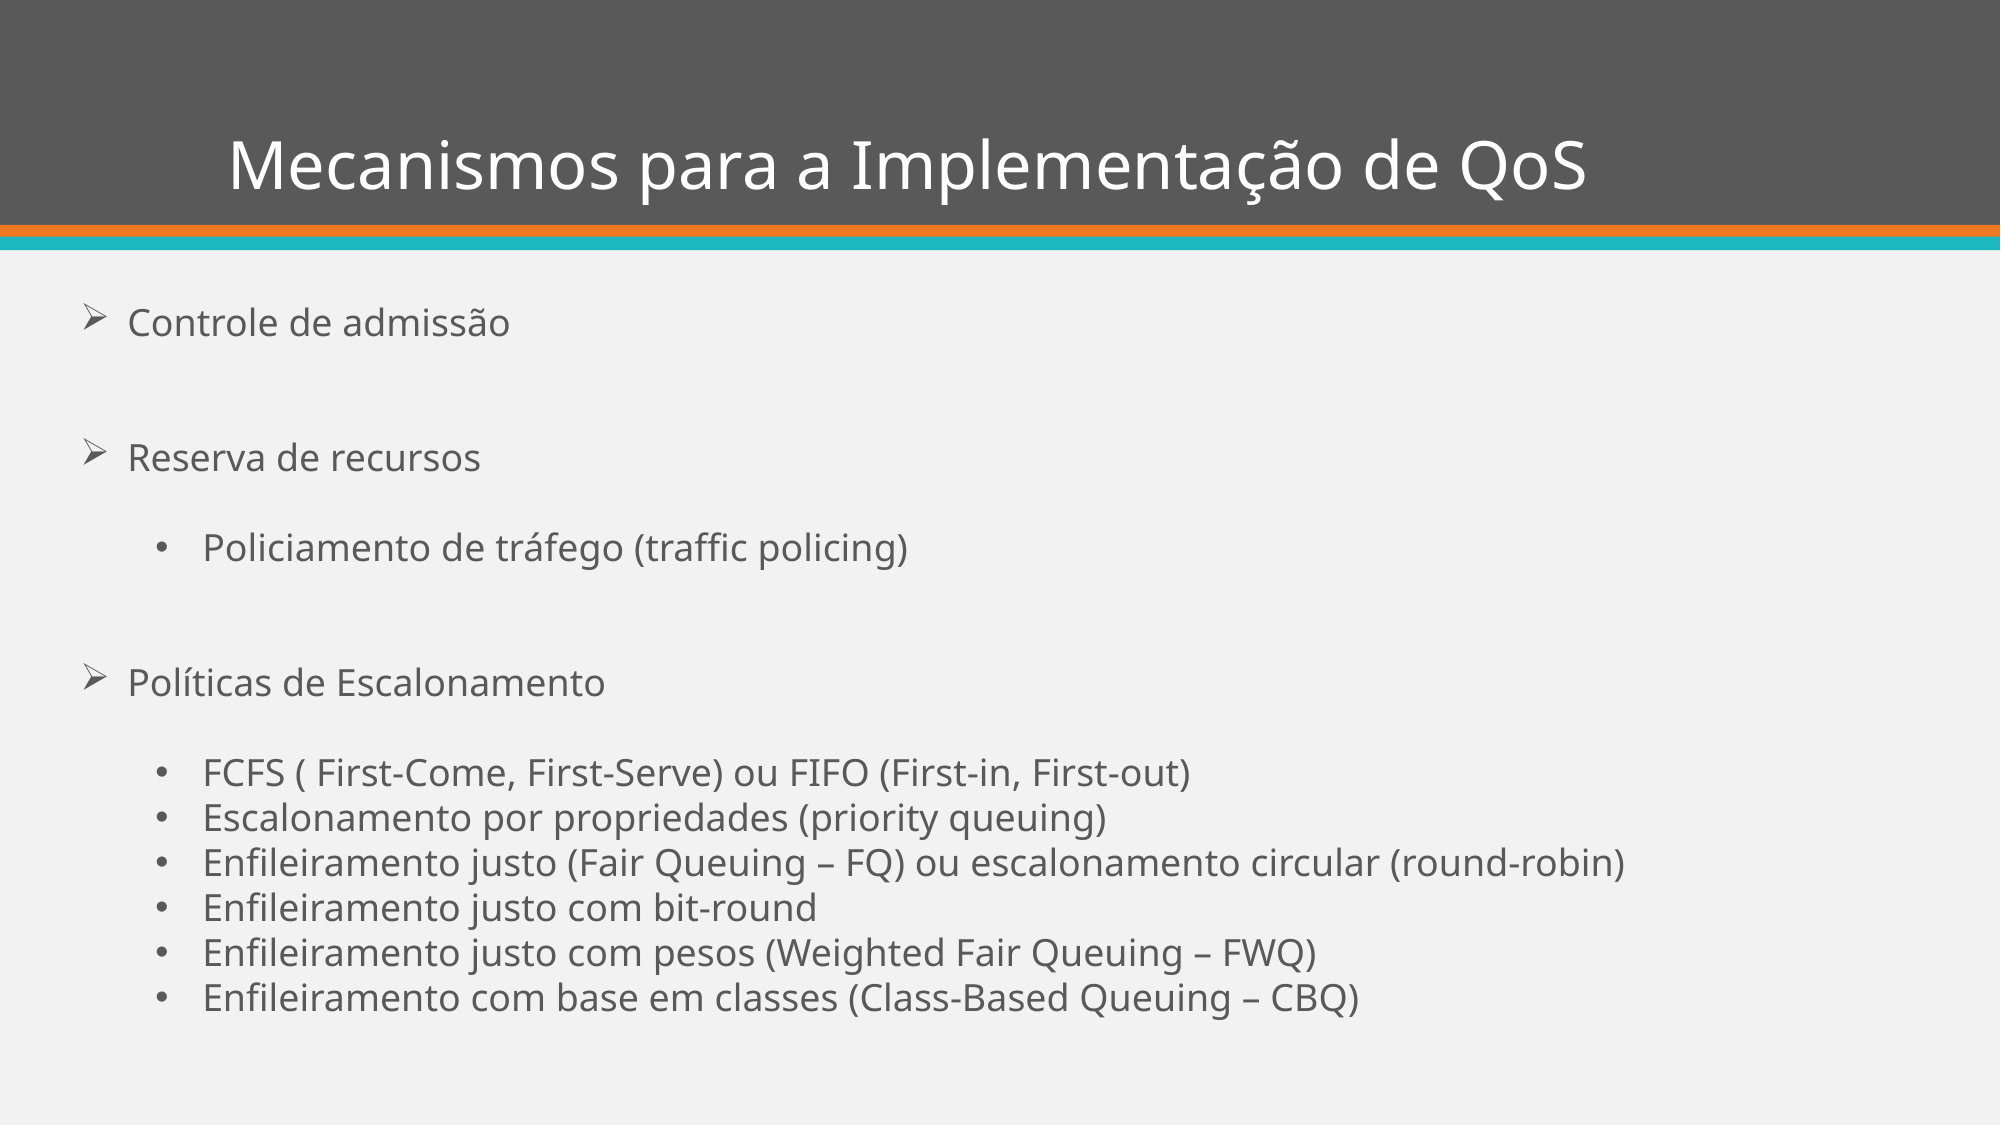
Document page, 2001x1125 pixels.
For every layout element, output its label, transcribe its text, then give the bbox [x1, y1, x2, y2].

title Mecanismos para a Implementação de QoS [212, 41, 1788, 212]
text_box Controle de admissão Reserva de recursos Policiamento de tráfego (traffic policing) Políticas de Escalonamento FCFS ( First-Come, First-Serve) ou FIFO (First-in, First-out) Escalonamento por propriedades (priority queuing) Enfileiramento justo (Fair Queuing – FQ) ou escalonamento circular (round-robin) Enfileiramento justo com bit-round Enfileiramento justo com pesos (Weighted Fair Queuing – FWQ) Enfileiramento com base em classes (Class-Based Queuing – CBQ) [65, 291, 1935, 1027]
